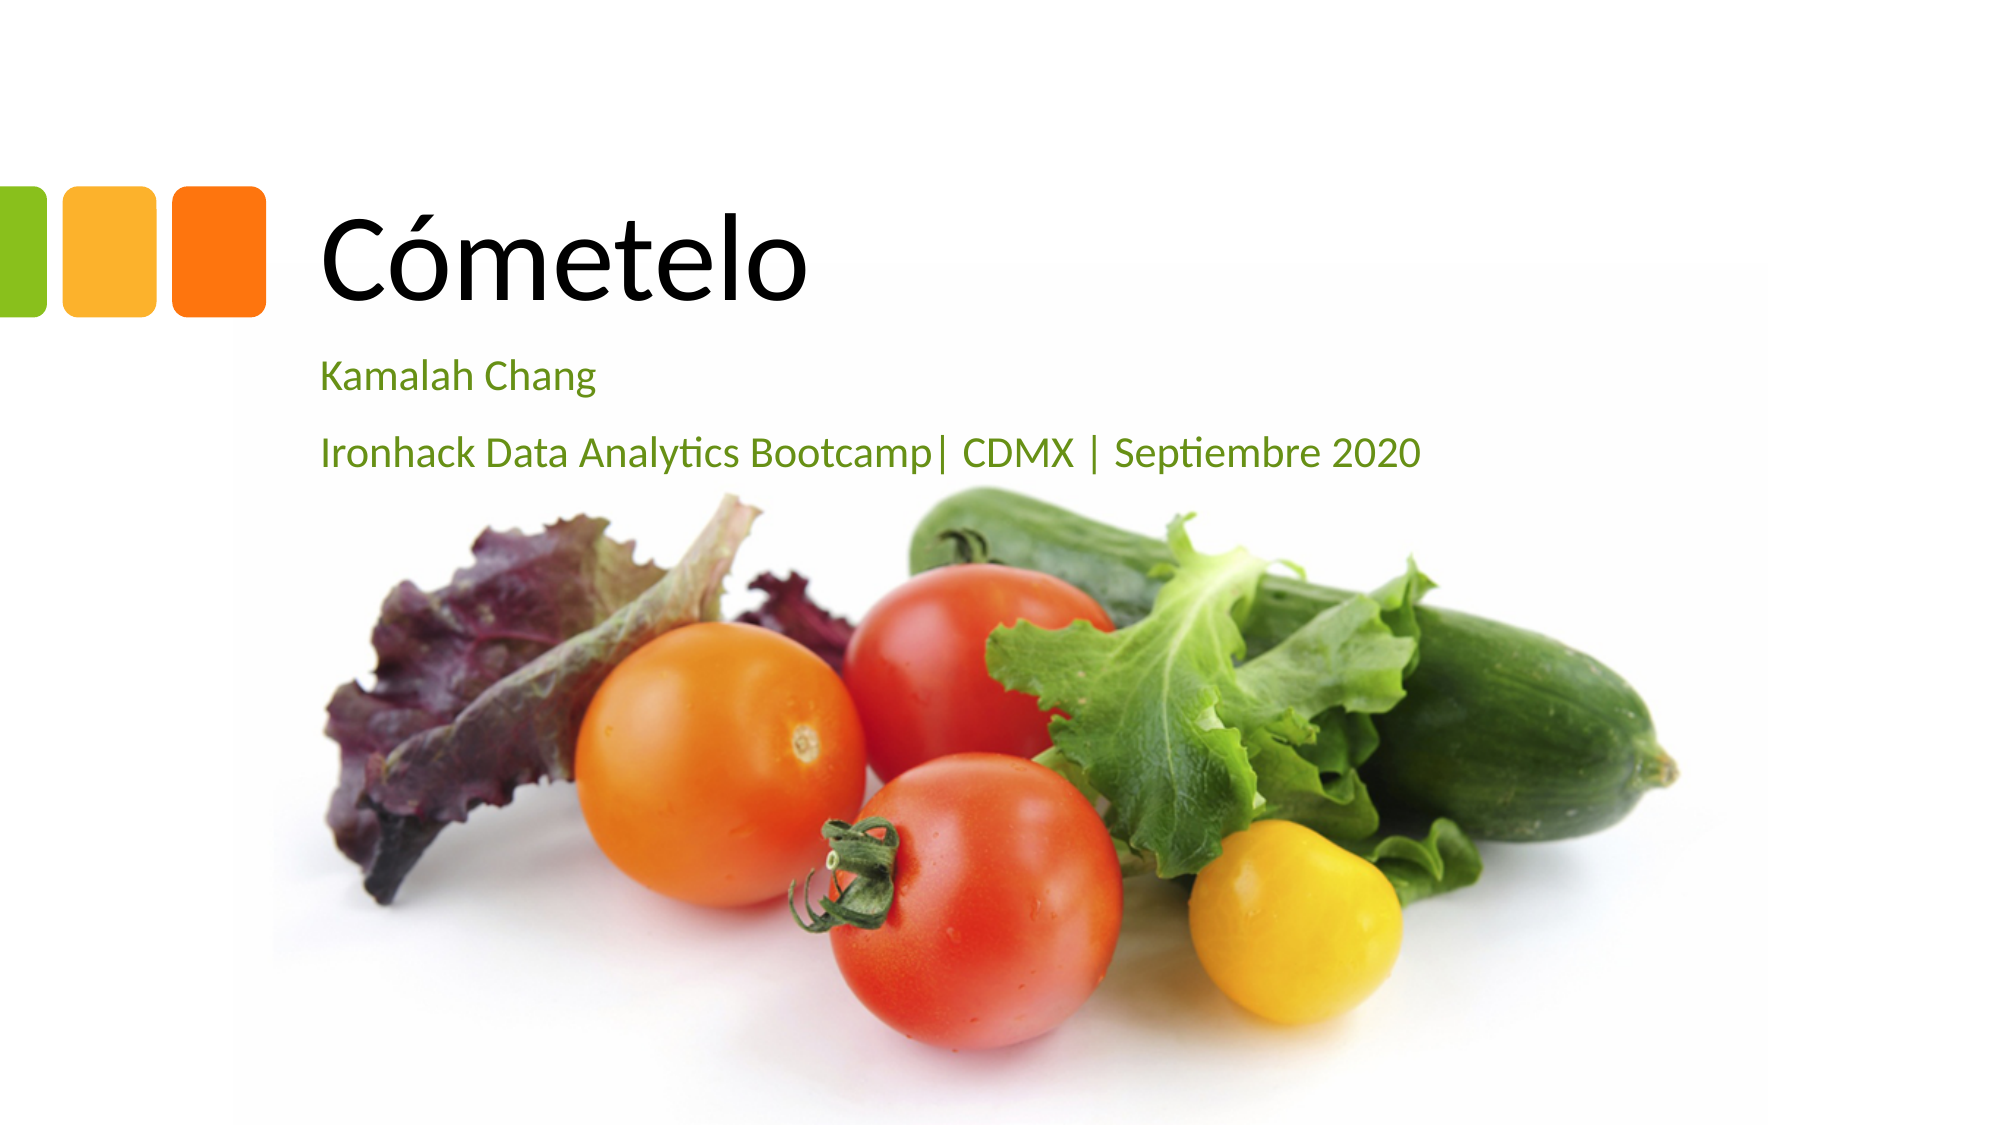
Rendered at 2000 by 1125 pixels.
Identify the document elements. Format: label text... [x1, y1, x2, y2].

subtitle Kamalah Chang Ironhack Data Analytics Bootcamp| CDMX | Septiembre 2020 [299, 342, 1900, 489]
picture [0, 0, 2000, 1125]
title Cómetelo [299, 59, 1800, 335]
